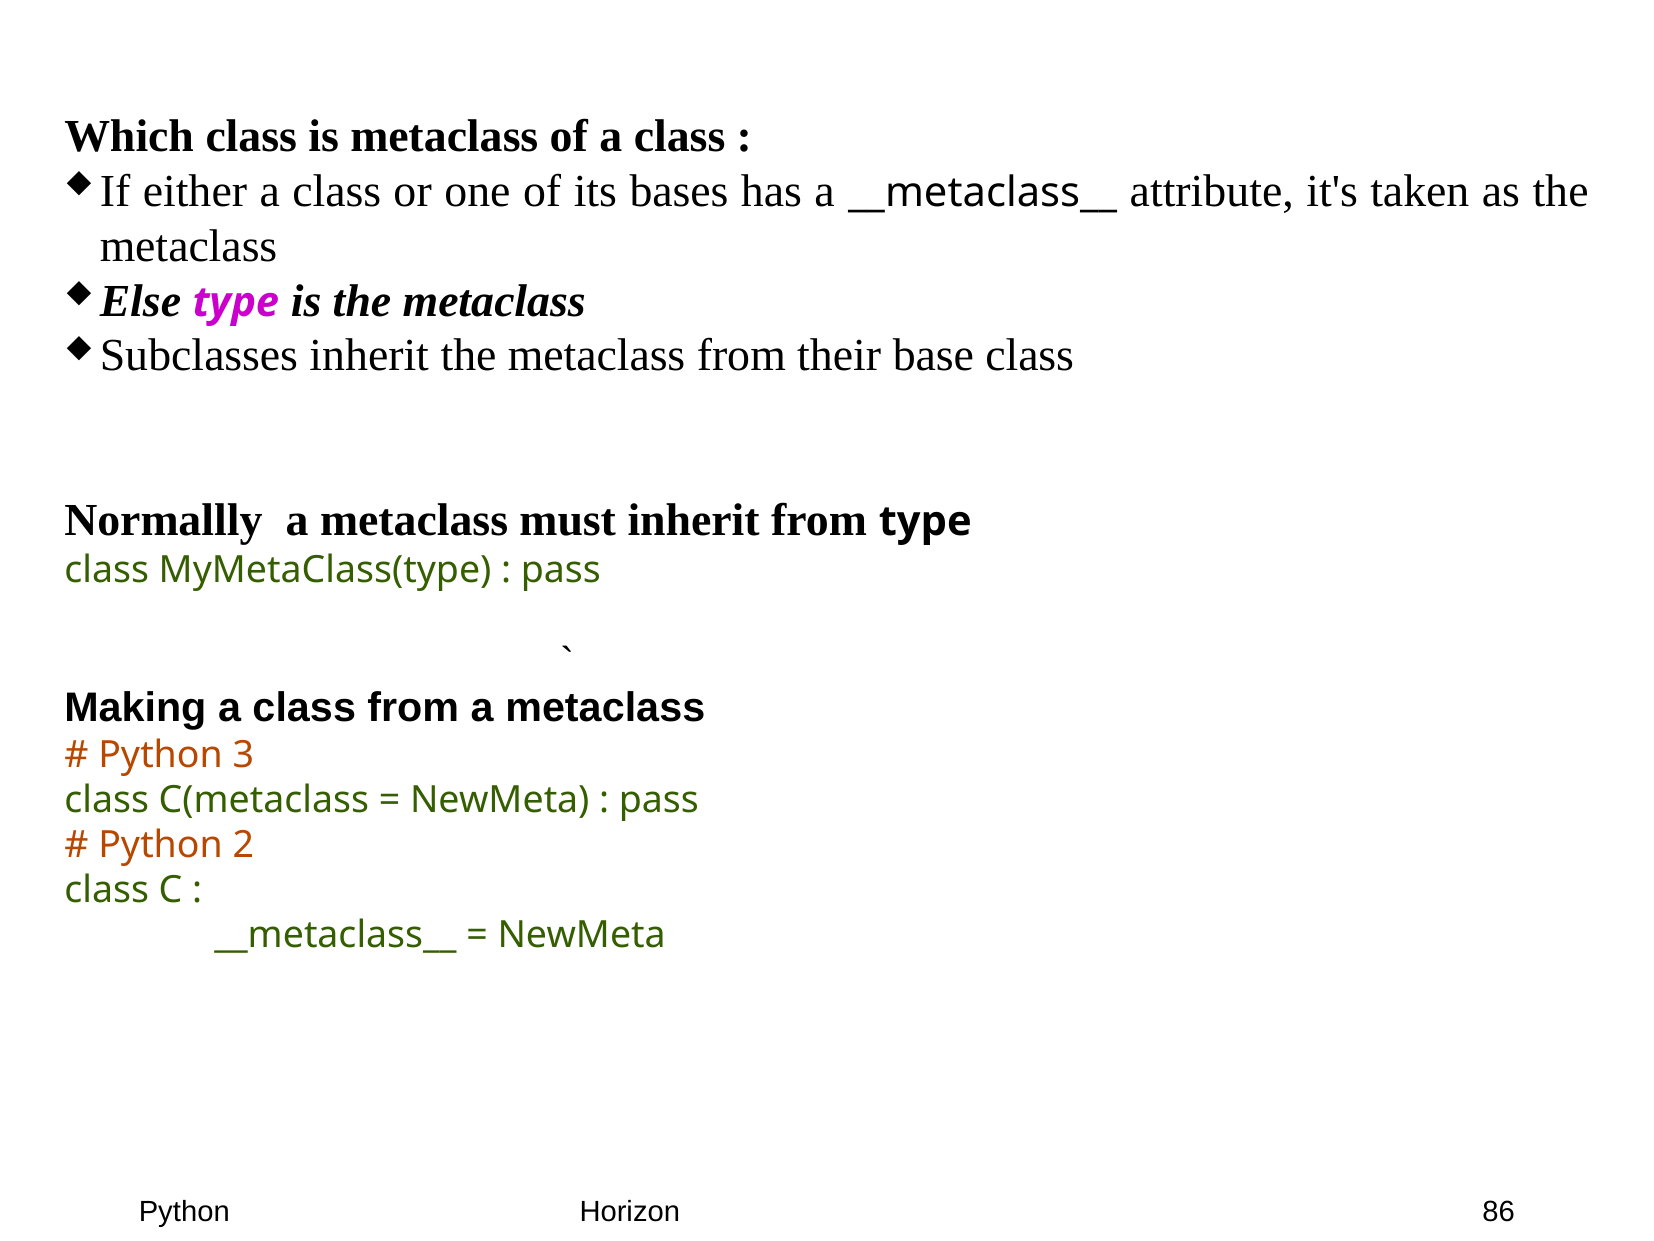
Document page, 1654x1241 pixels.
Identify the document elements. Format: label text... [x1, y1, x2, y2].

text_box Python [123, 1184, 469, 1241]
text_box 86 [1185, 1184, 1530, 1241]
text_box Which class is metaclass of a class : If either a class or one of its bases has a __metaclass__ attribute, it's taken as the metaclass Else type is the metaclass Subclasses inherit the metaclass from their base class Normallly a metaclass must inherit from type class MyMetaClass(type) : pass Making a class from a metaclass # Python 3 class C(metaclass = NewMeta) : pass # Python 2 class C : __metaclass__ = NewMeta [49, 97, 1604, 963]
text_box ` [545, 628, 597, 711]
text_box Horizon [564, 1184, 1089, 1241]
